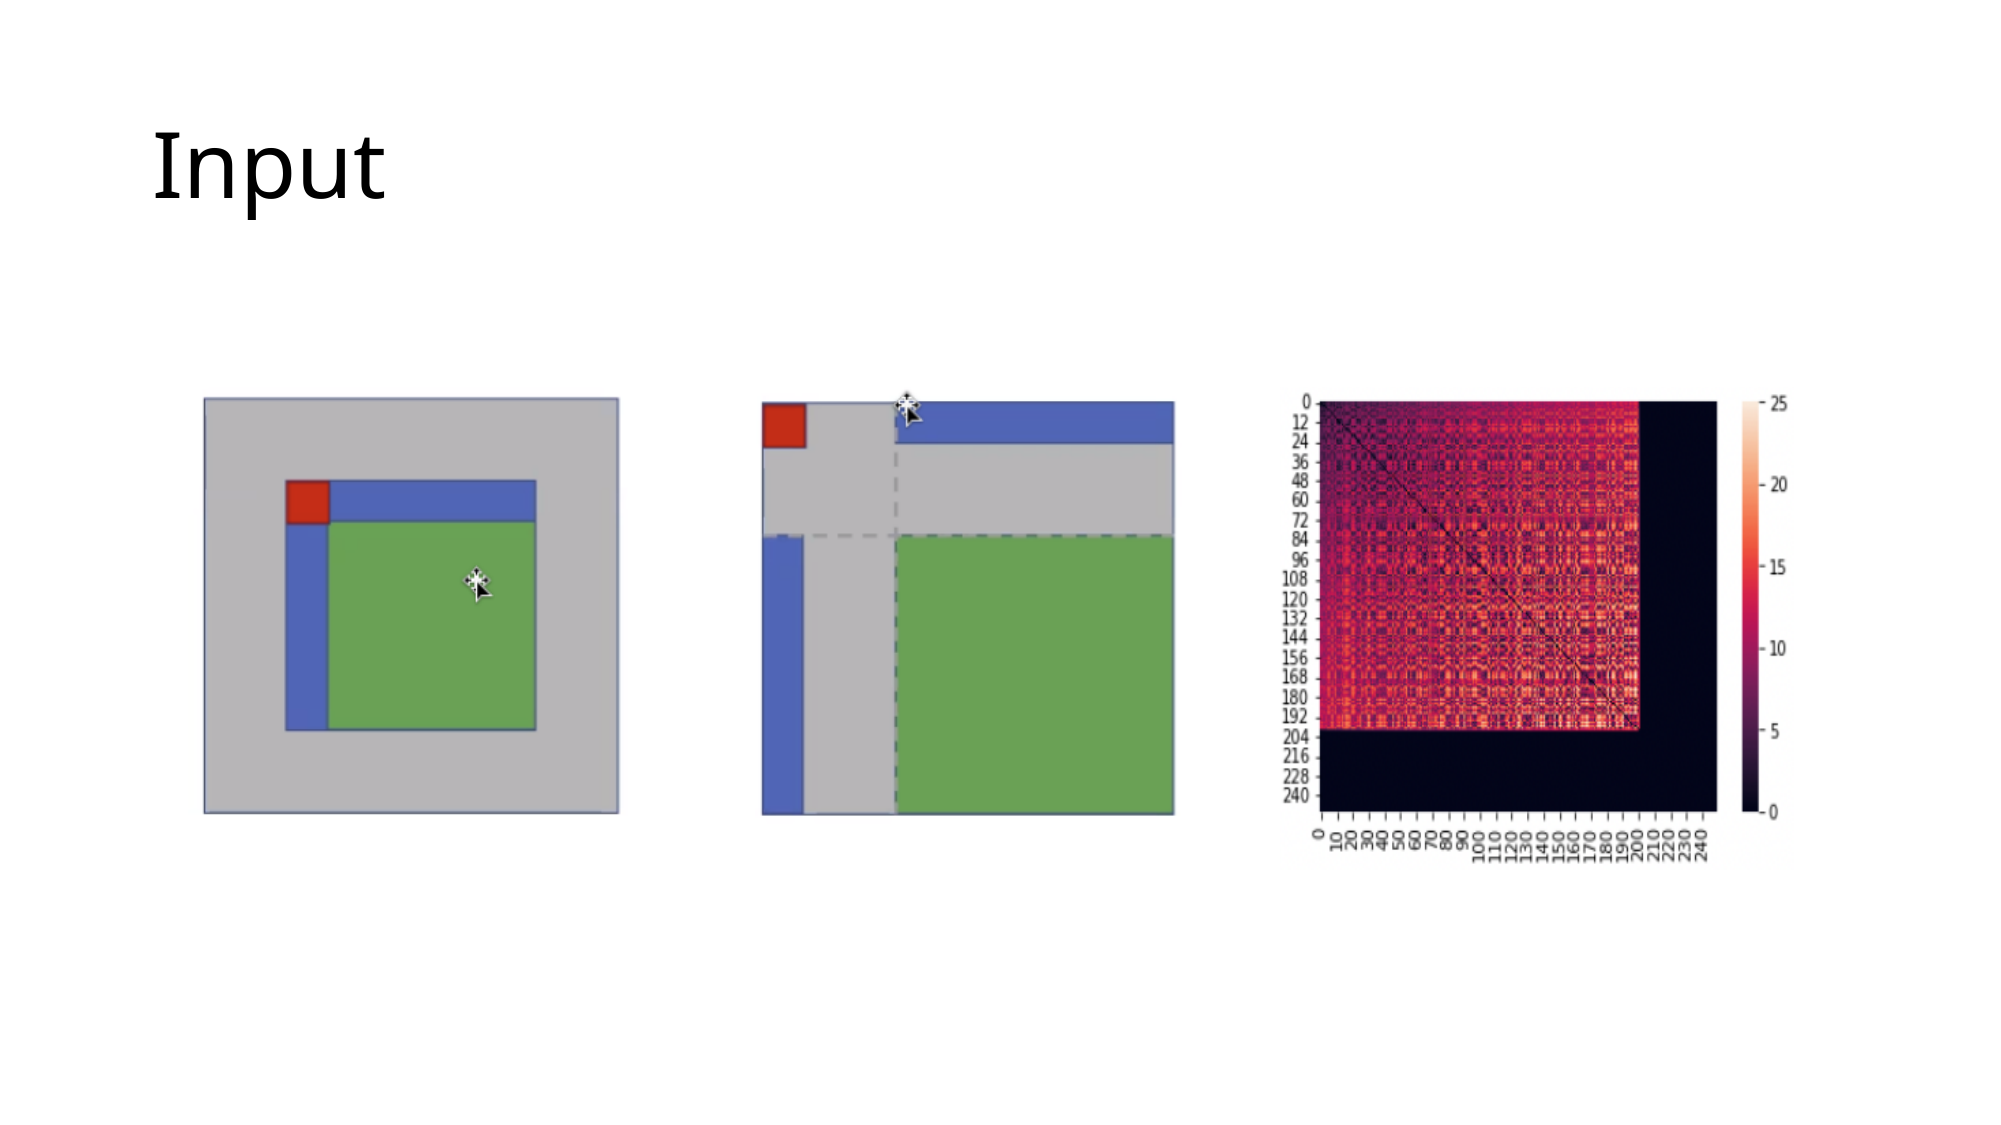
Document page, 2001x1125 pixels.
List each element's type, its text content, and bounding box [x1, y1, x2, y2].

picture [755, 384, 1182, 826]
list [188, 387, 628, 829]
picture [1280, 387, 1794, 870]
title Input [137, 59, 1863, 278]
